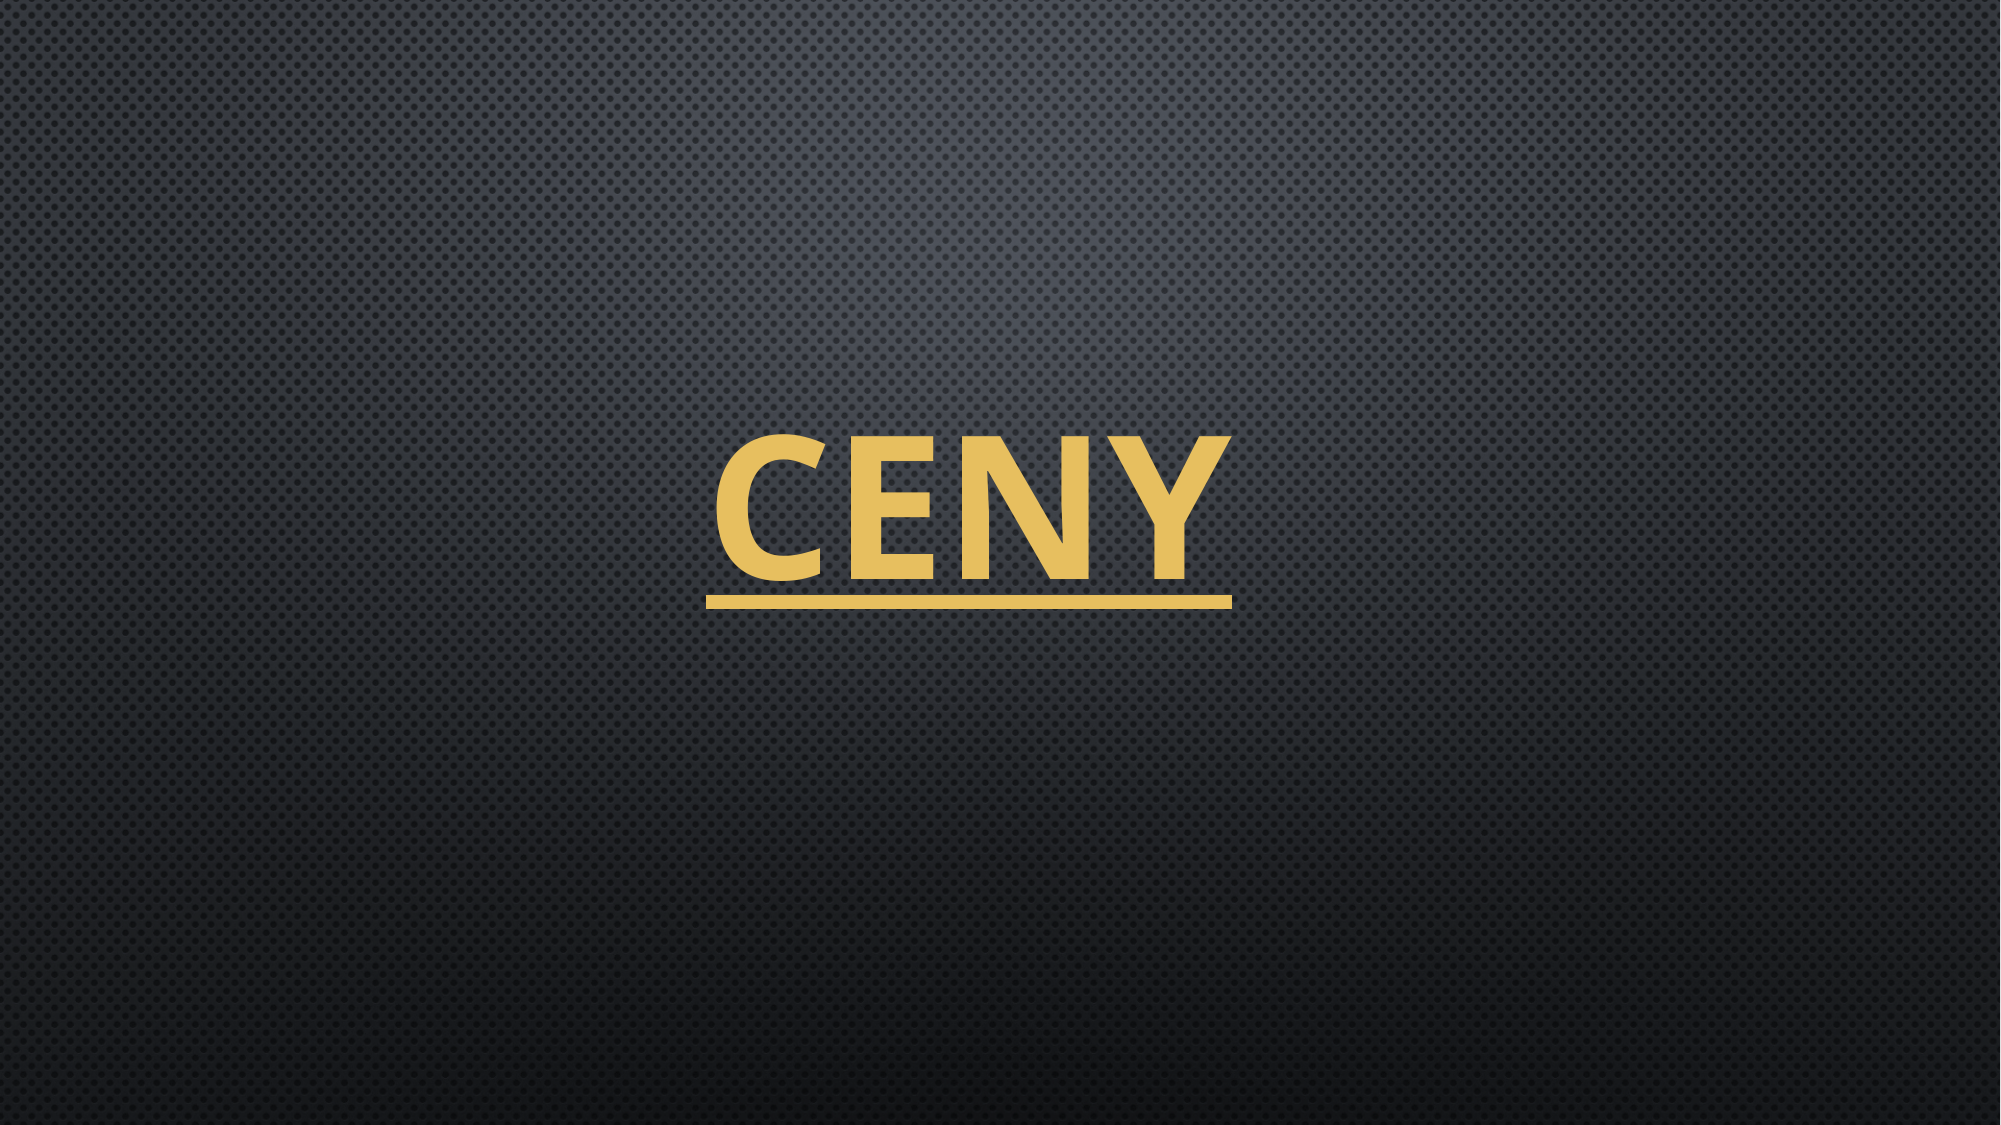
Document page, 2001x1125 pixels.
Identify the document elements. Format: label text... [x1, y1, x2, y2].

text_box CENY [690, 372, 1248, 628]
